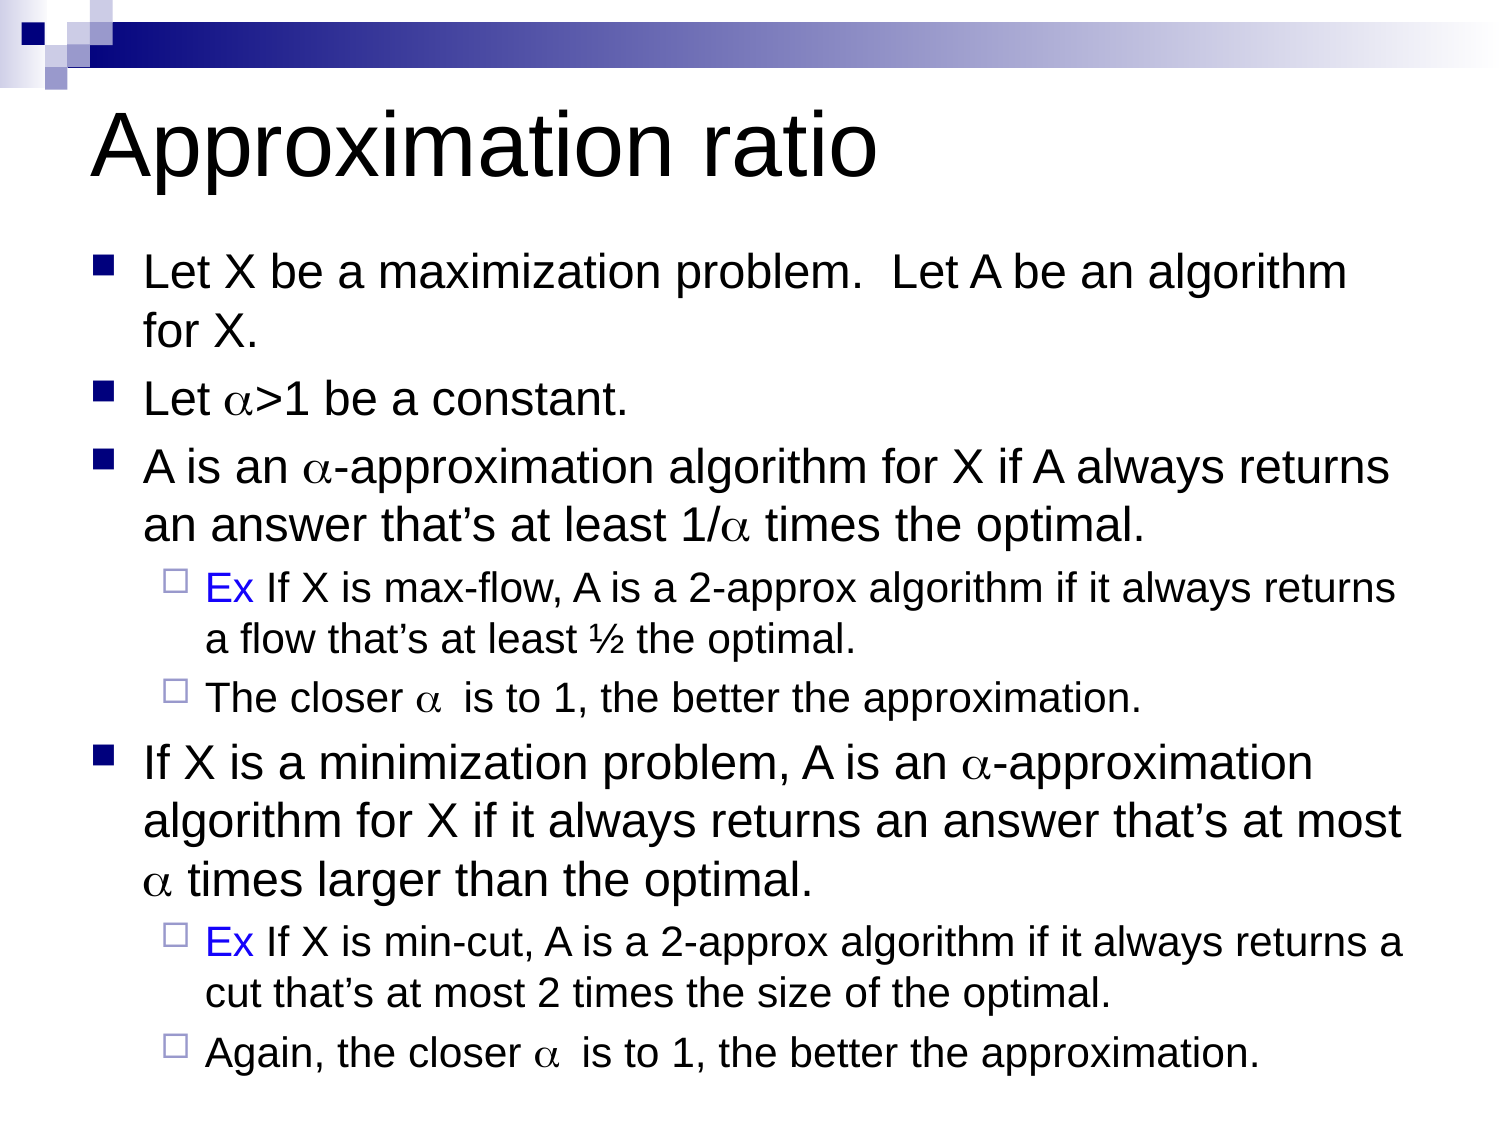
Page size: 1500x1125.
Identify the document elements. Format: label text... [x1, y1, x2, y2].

title Approximation ratio [75, 75, 1425, 205]
list Let X be a maximization problem. Let A be an algorithm for X. Let a>1 be a constant. A is an a-approximation algorithm for X if A always returns an answer that’s at least 1/a times the optimal. Ex If X is max-flow, A is a 2-approx algorithm if it always returns a flow that’s at least ½ the optimal. The closer a is to 1, the better the approximation. If X is a minimization problem, A is an a-approximation algorithm for X if it always returns an answer that’s at most a times larger than the optimal. Ex If X is min-cut, A is a 2-approx algorithm if it always returns a cut that’s at most 2 times the size of the optimal. Again, the closer a is to 1, the better the approximation. [75, 232, 1433, 1098]
